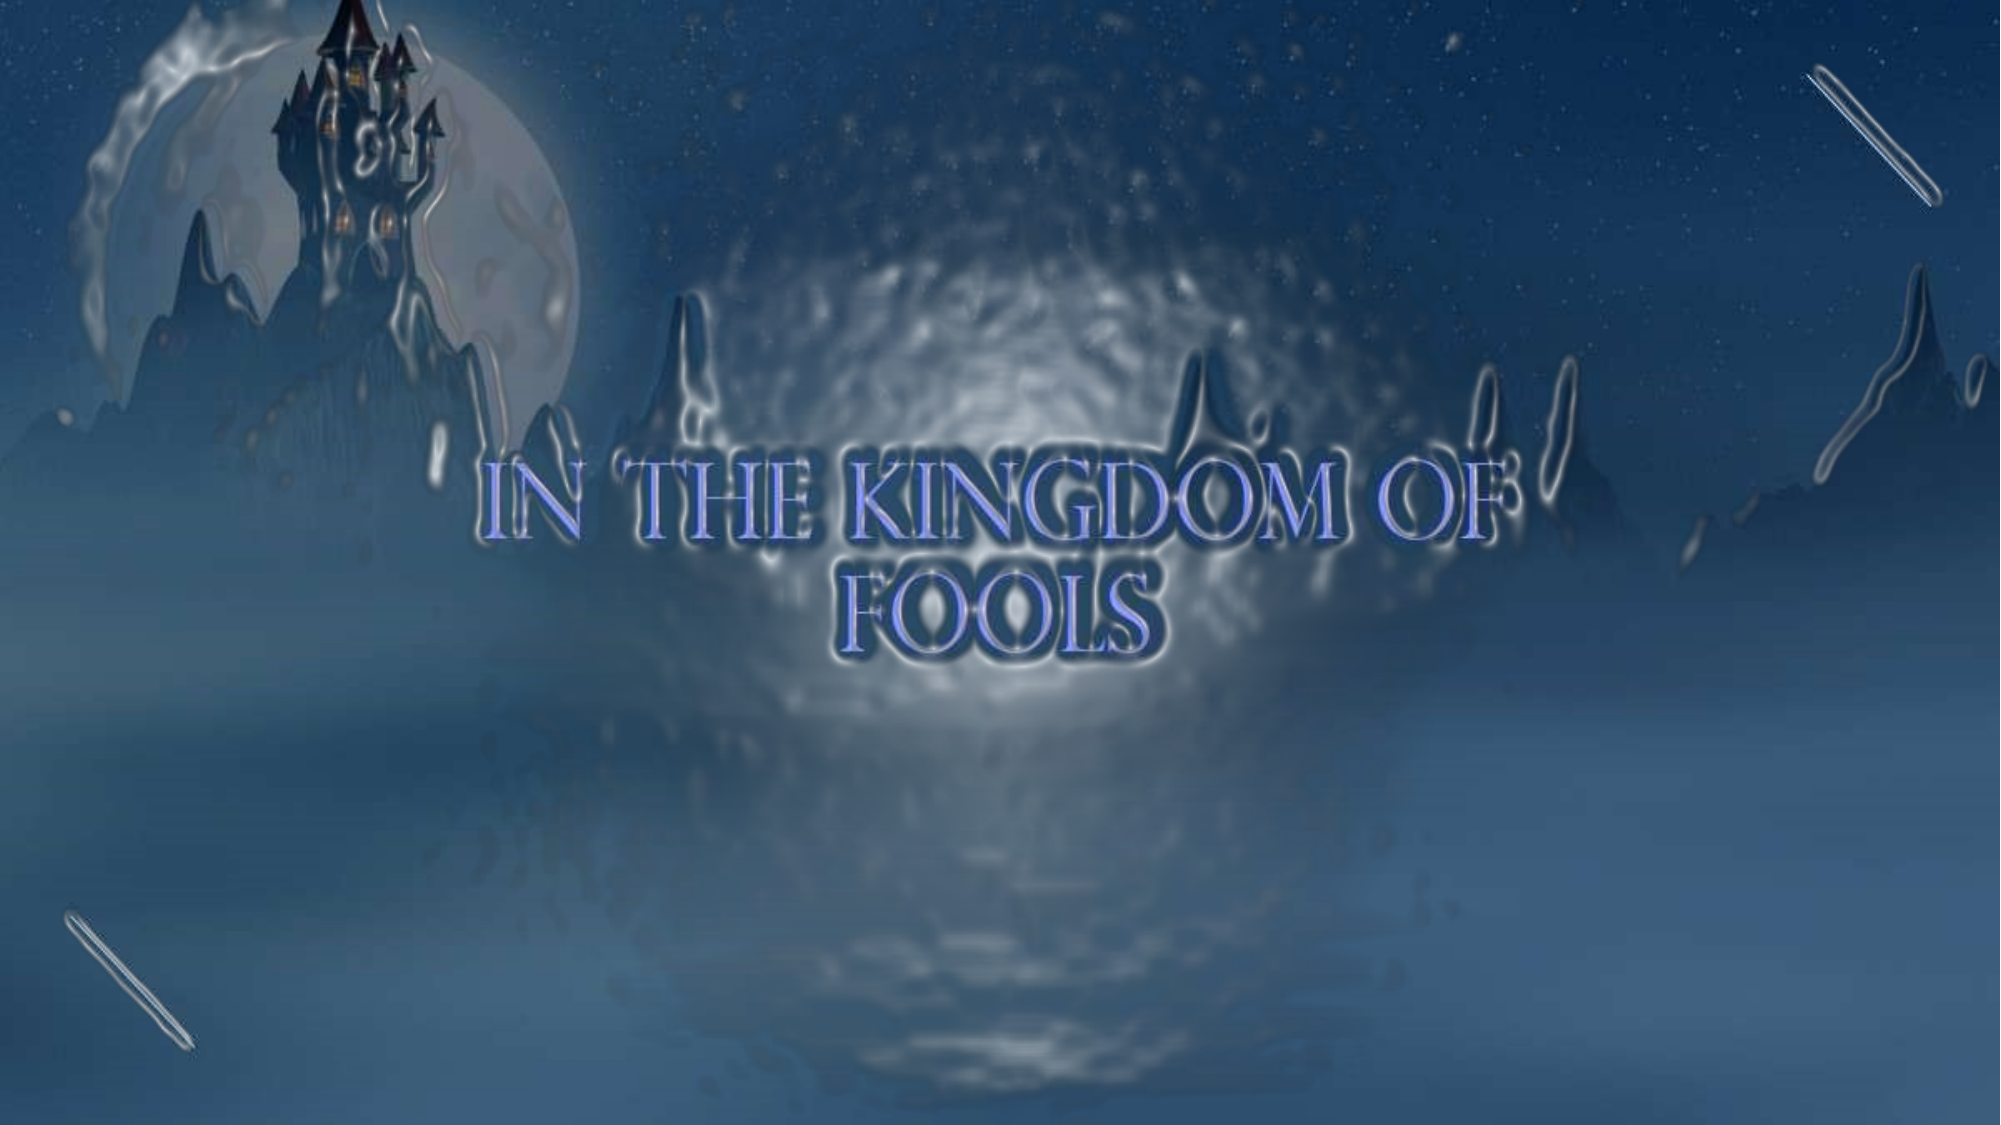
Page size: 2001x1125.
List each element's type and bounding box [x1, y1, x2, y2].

list [0, 0, 2000, 1125]
